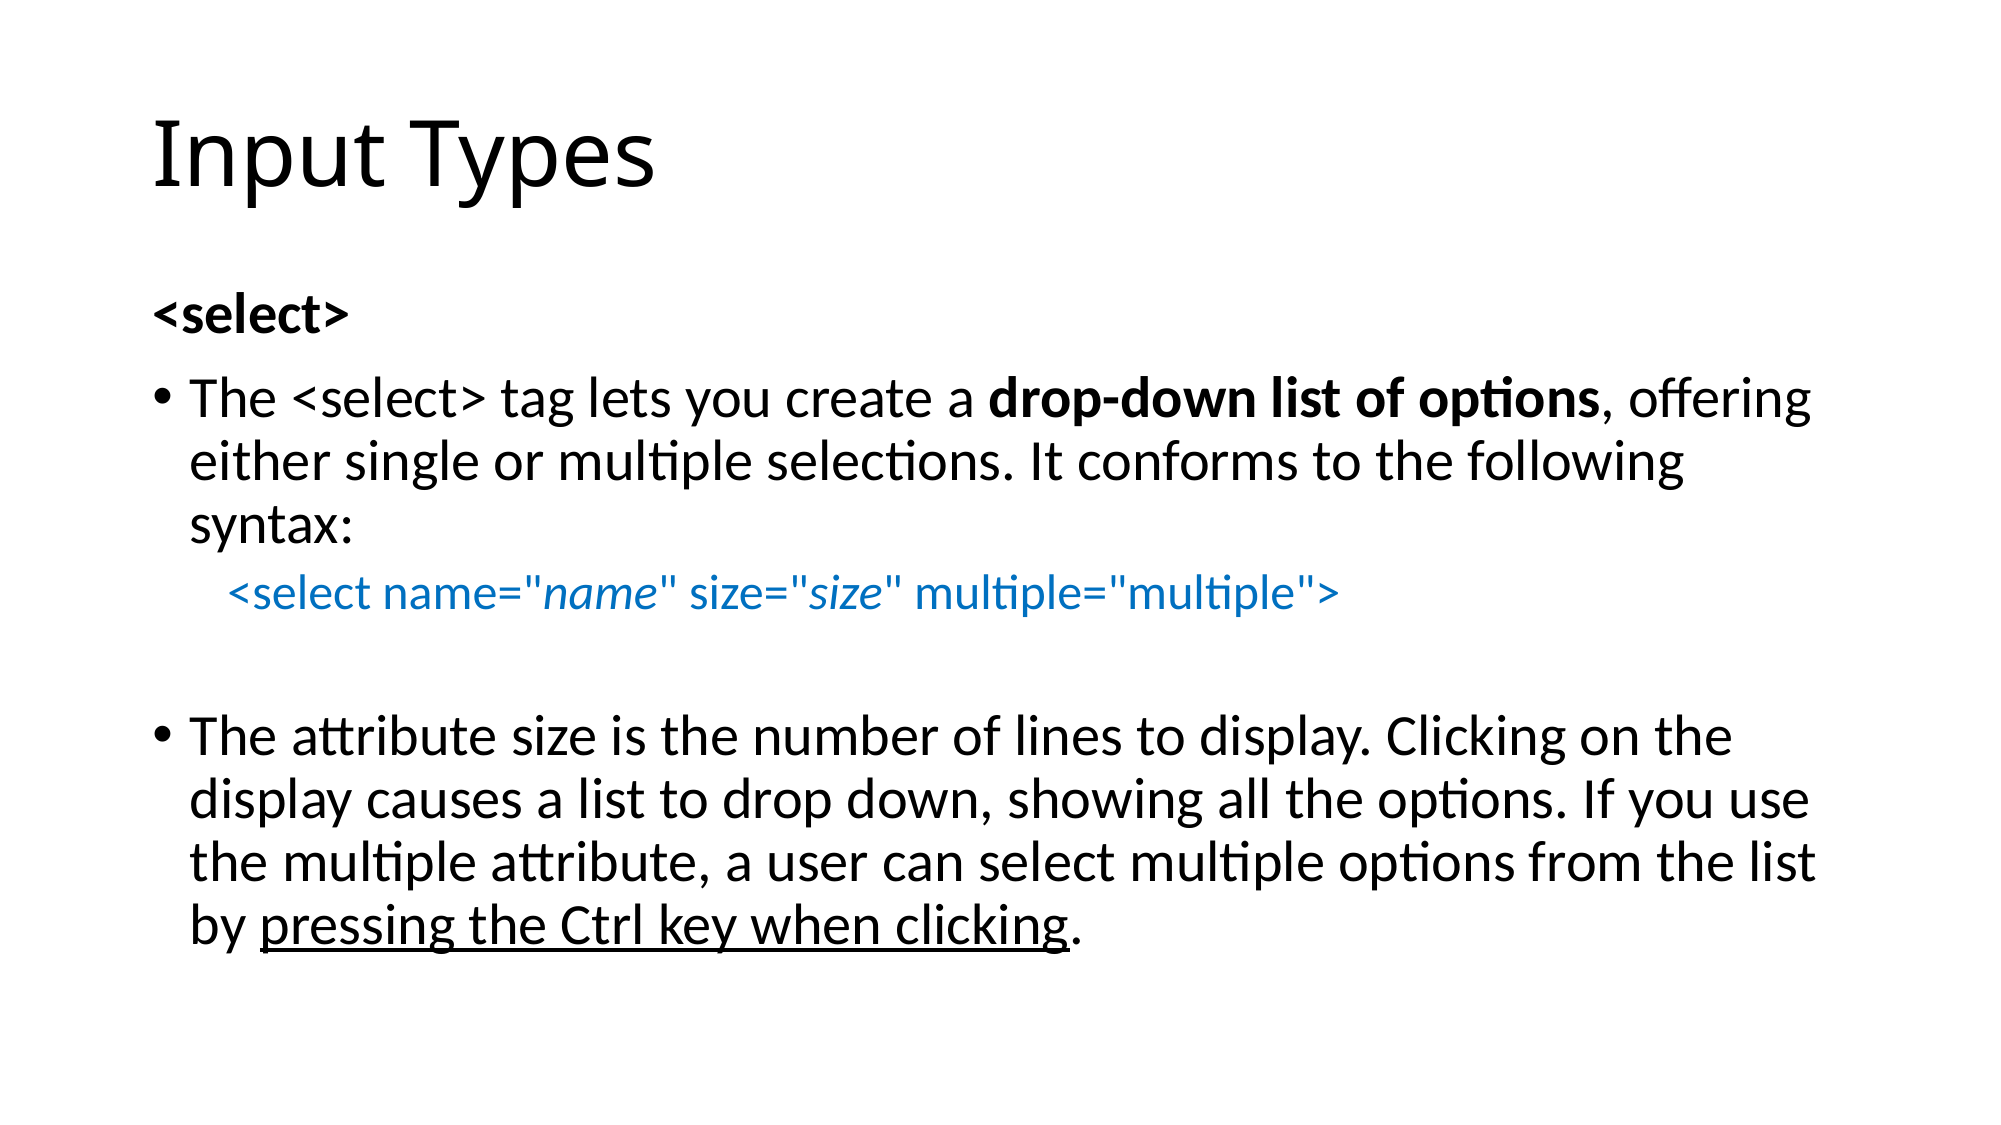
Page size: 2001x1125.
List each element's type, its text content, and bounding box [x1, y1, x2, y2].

title Input Types [137, 48, 1863, 266]
list <select> The <select> tag lets you create a drop-down list of options, offering either single or multiple selections. It conforms to the following syntax: <select name="name" size="size" multiple="multiple"> The attribute size is the number of lines to display. Clicking on the display causes a list to drop down, showing all the options. If you use the multiple attribute, a user can select multiple options from the list by pressing the Ctrl key when clicking. [137, 276, 1863, 1106]
